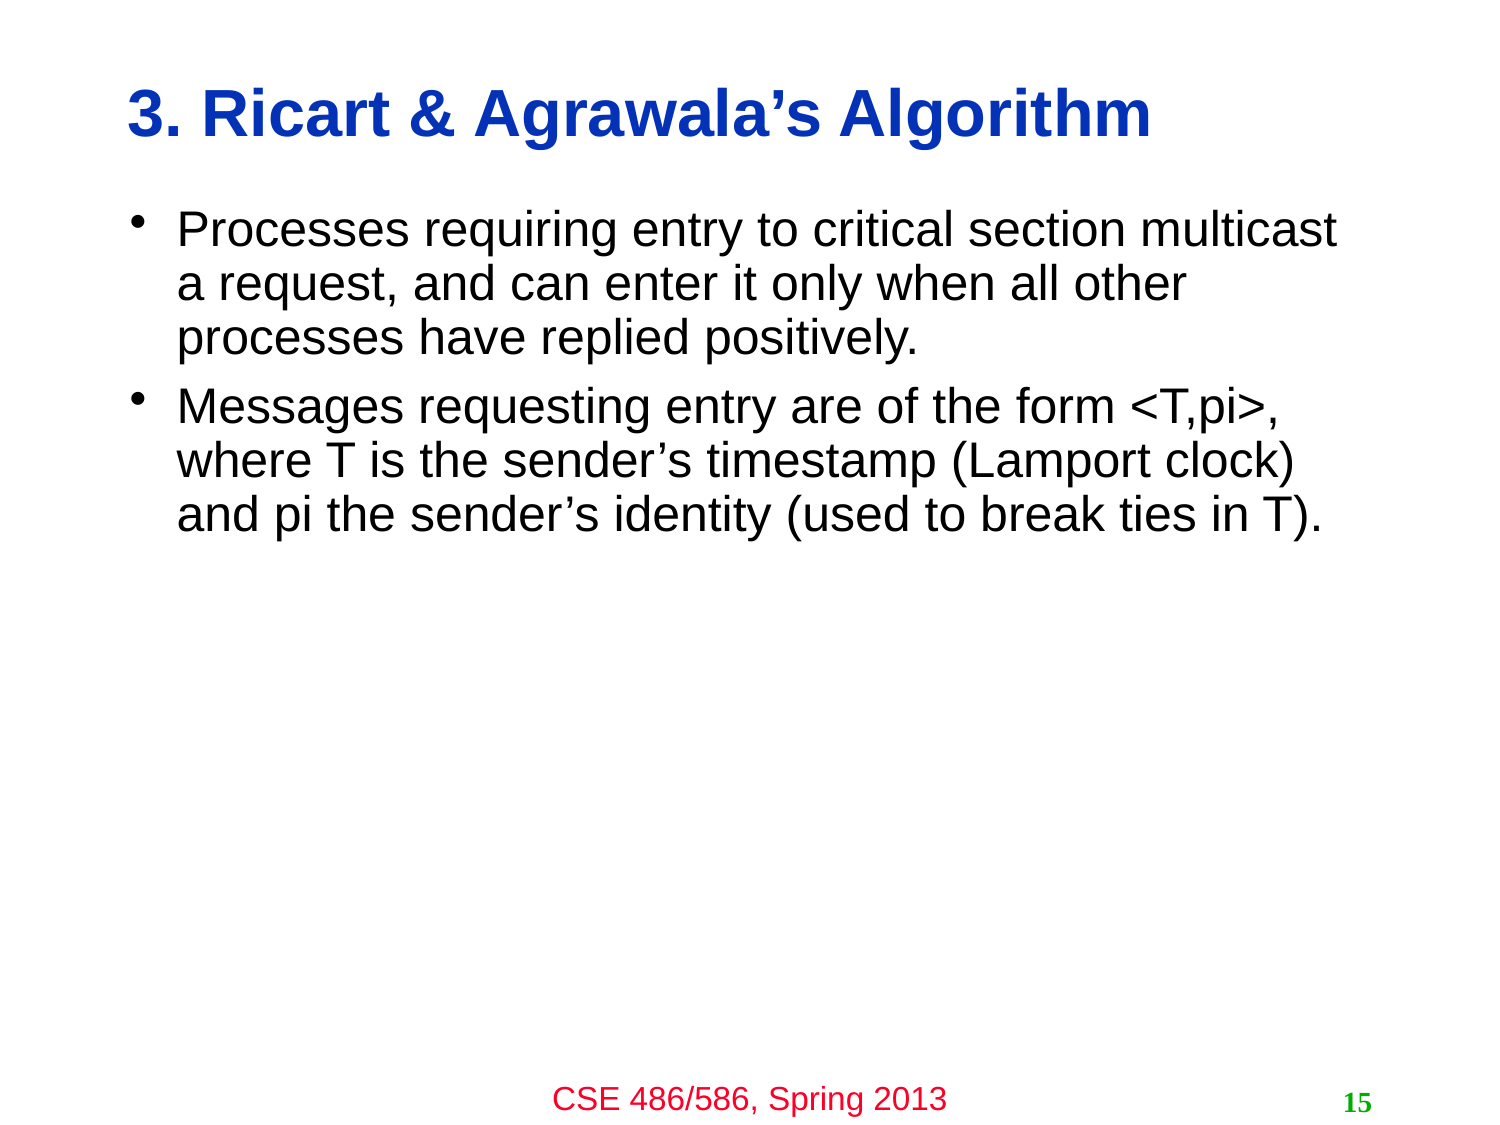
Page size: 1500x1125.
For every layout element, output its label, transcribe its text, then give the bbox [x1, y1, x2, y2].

list Processes requiring entry to critical section multicast a request, and can enter it only when all other processes have replied positively. Messages requesting entry are of the form <T,pi>, where T is the sender’s timestamp (Lamport clock) and pi the sender’s identity (used to break ties in T). [114, 195, 1376, 1005]
slide_number 15 [1074, 1076, 1388, 1125]
title 3. Ricart & Agrawala’s Algorithm [112, 53, 1310, 176]
